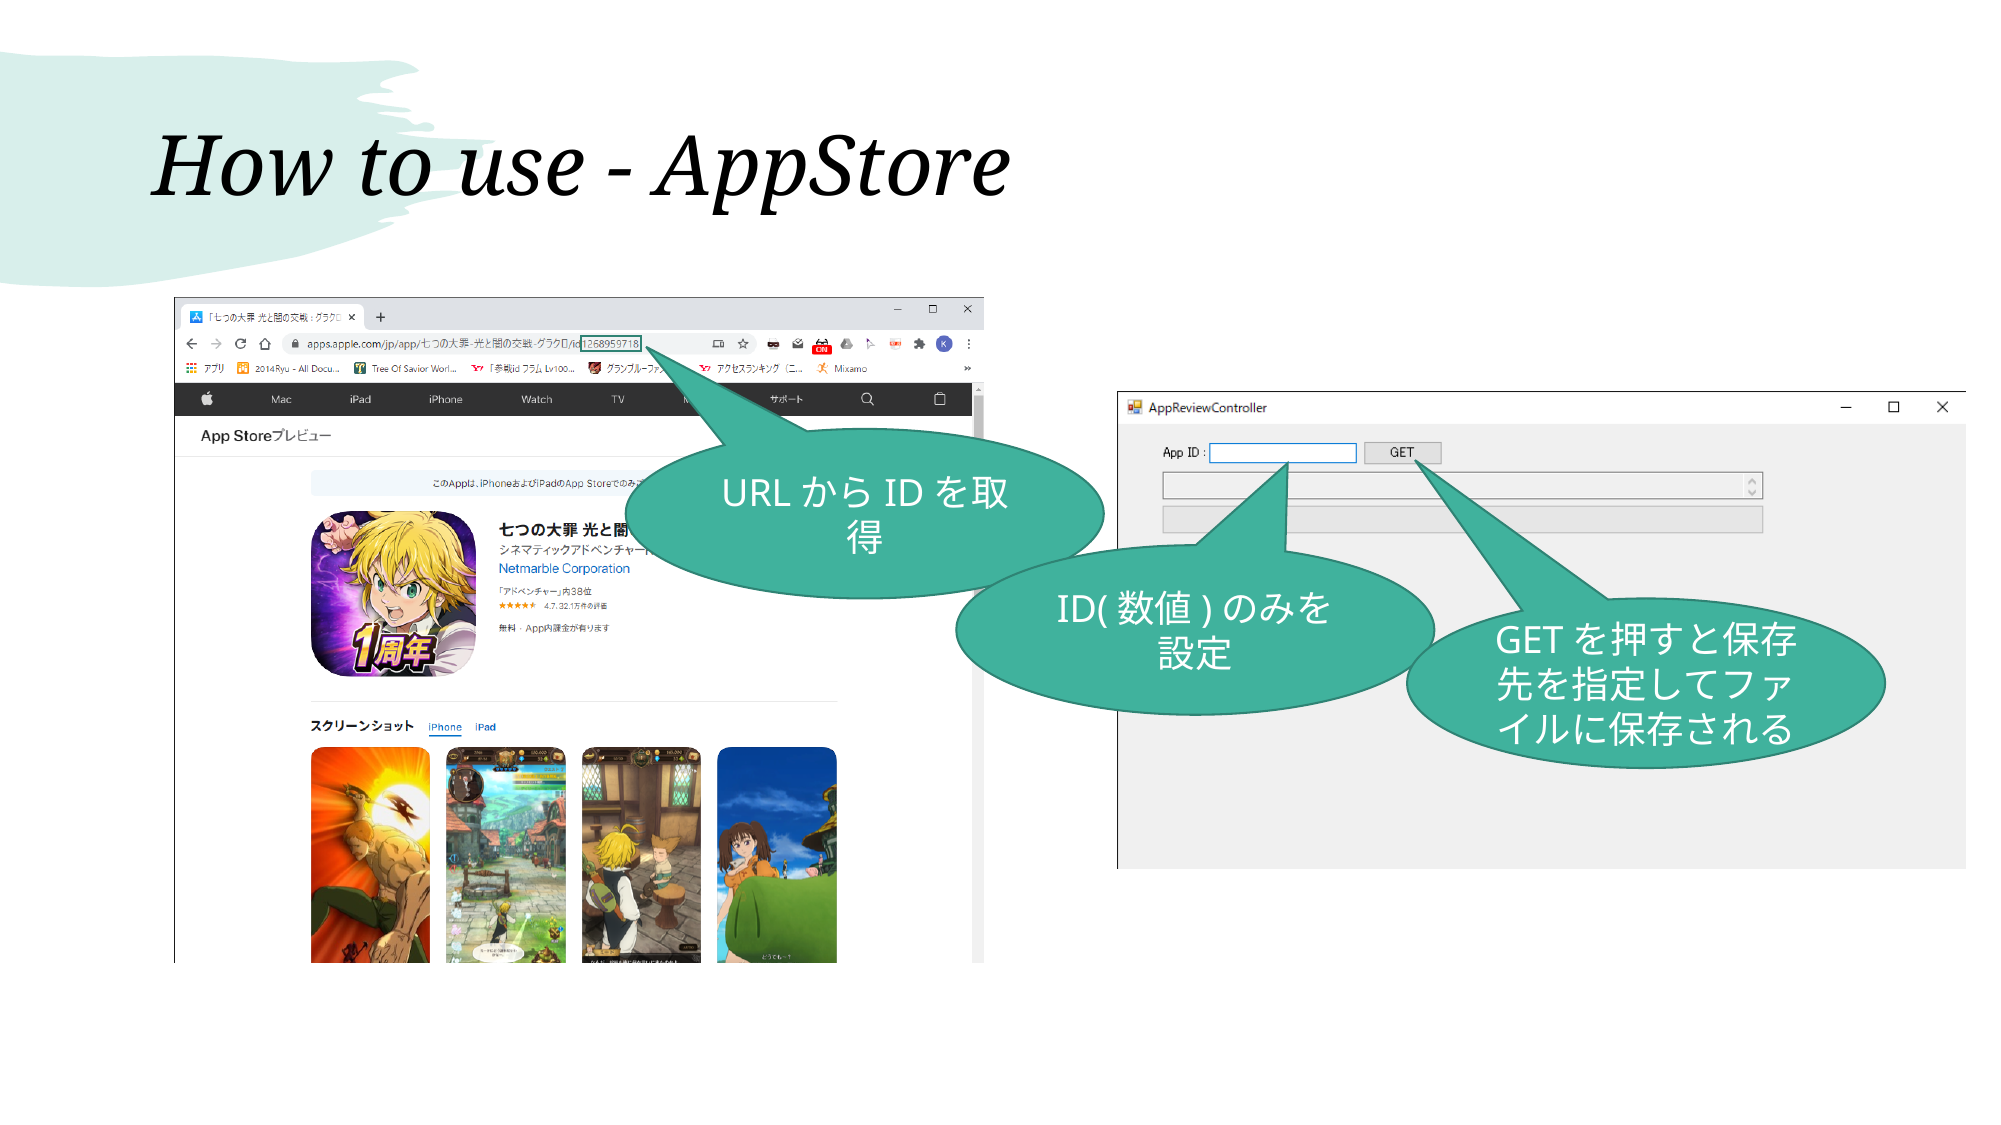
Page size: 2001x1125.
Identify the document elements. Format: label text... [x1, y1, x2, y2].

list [174, 297, 984, 963]
text_box ID(数値)のみを設定 [984, 548, 1117, 712]
text_box URLからIDを取得 [984, 439, 1105, 588]
picture [1117, 391, 1966, 869]
title How to use - AppStore [137, 59, 1863, 278]
